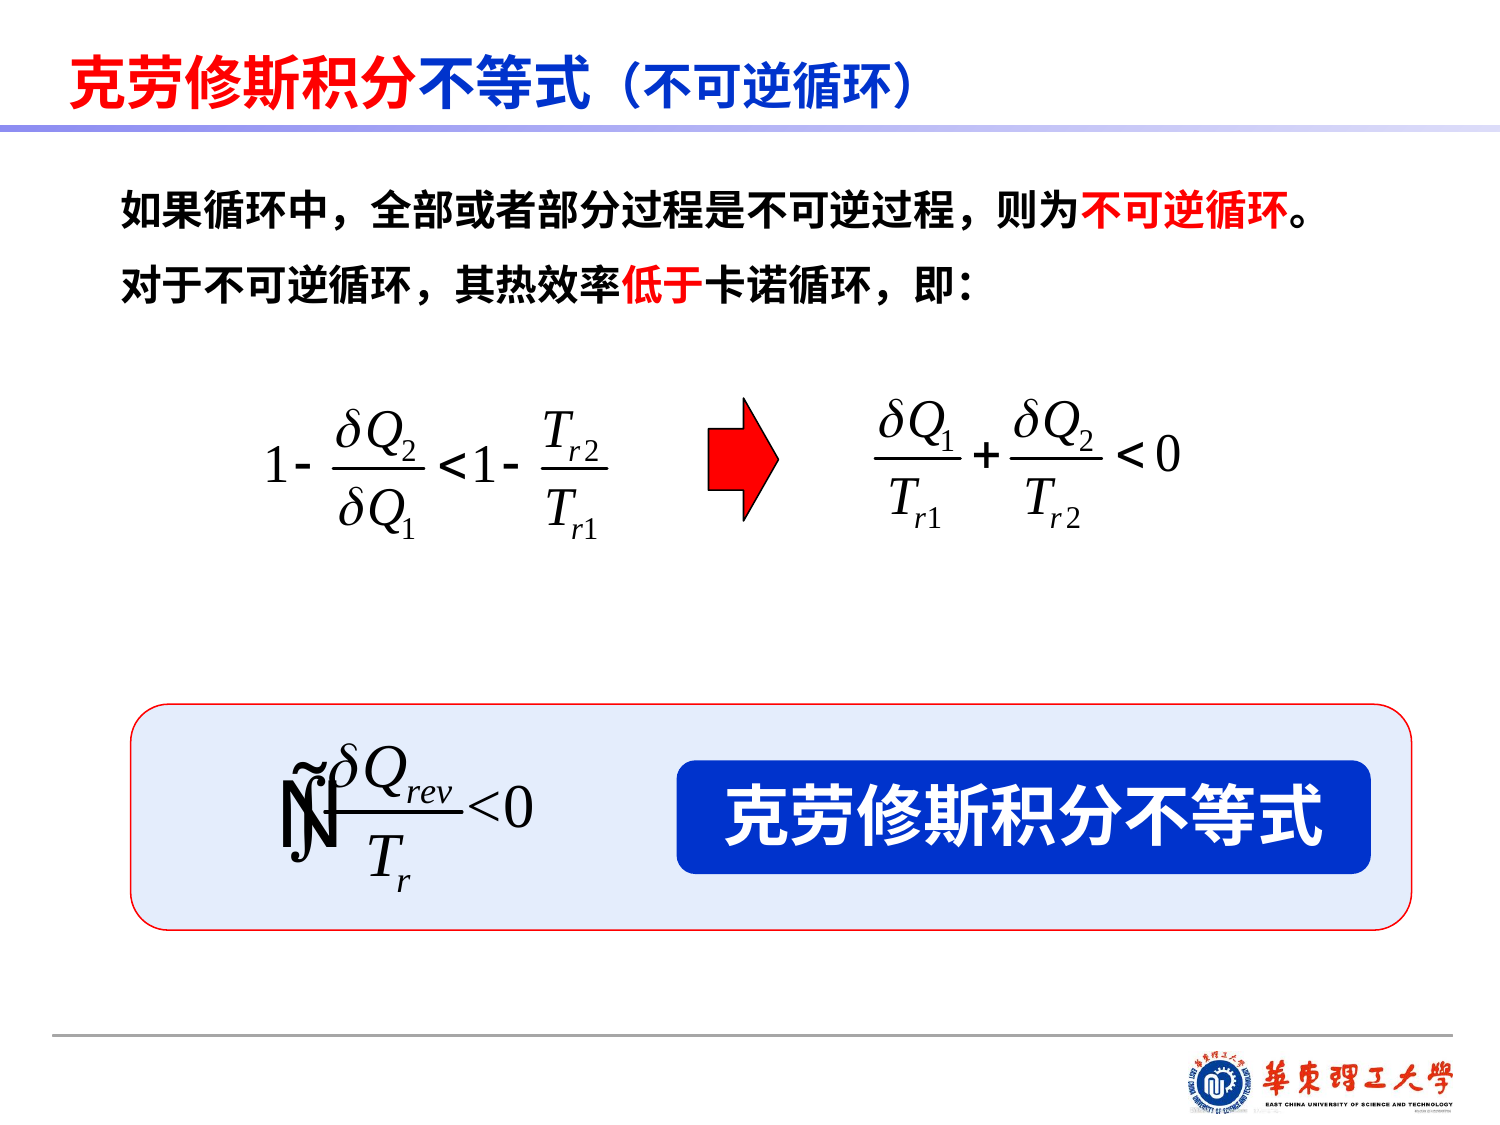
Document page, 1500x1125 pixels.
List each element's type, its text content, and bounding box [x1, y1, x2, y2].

picture [1188, 1051, 1453, 1114]
text_box 如果循环中，全部或者部分过程是不可逆过程，则为不可逆循环。 对于不可逆循环，其热效率低于卡诺循环，即： [100, 180, 1412, 287]
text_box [261, 385, 1192, 551]
text_box 克劳修斯积分不等式（不可逆循环） [53, 39, 958, 125]
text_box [264, 728, 547, 906]
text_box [130, 703, 1412, 931]
